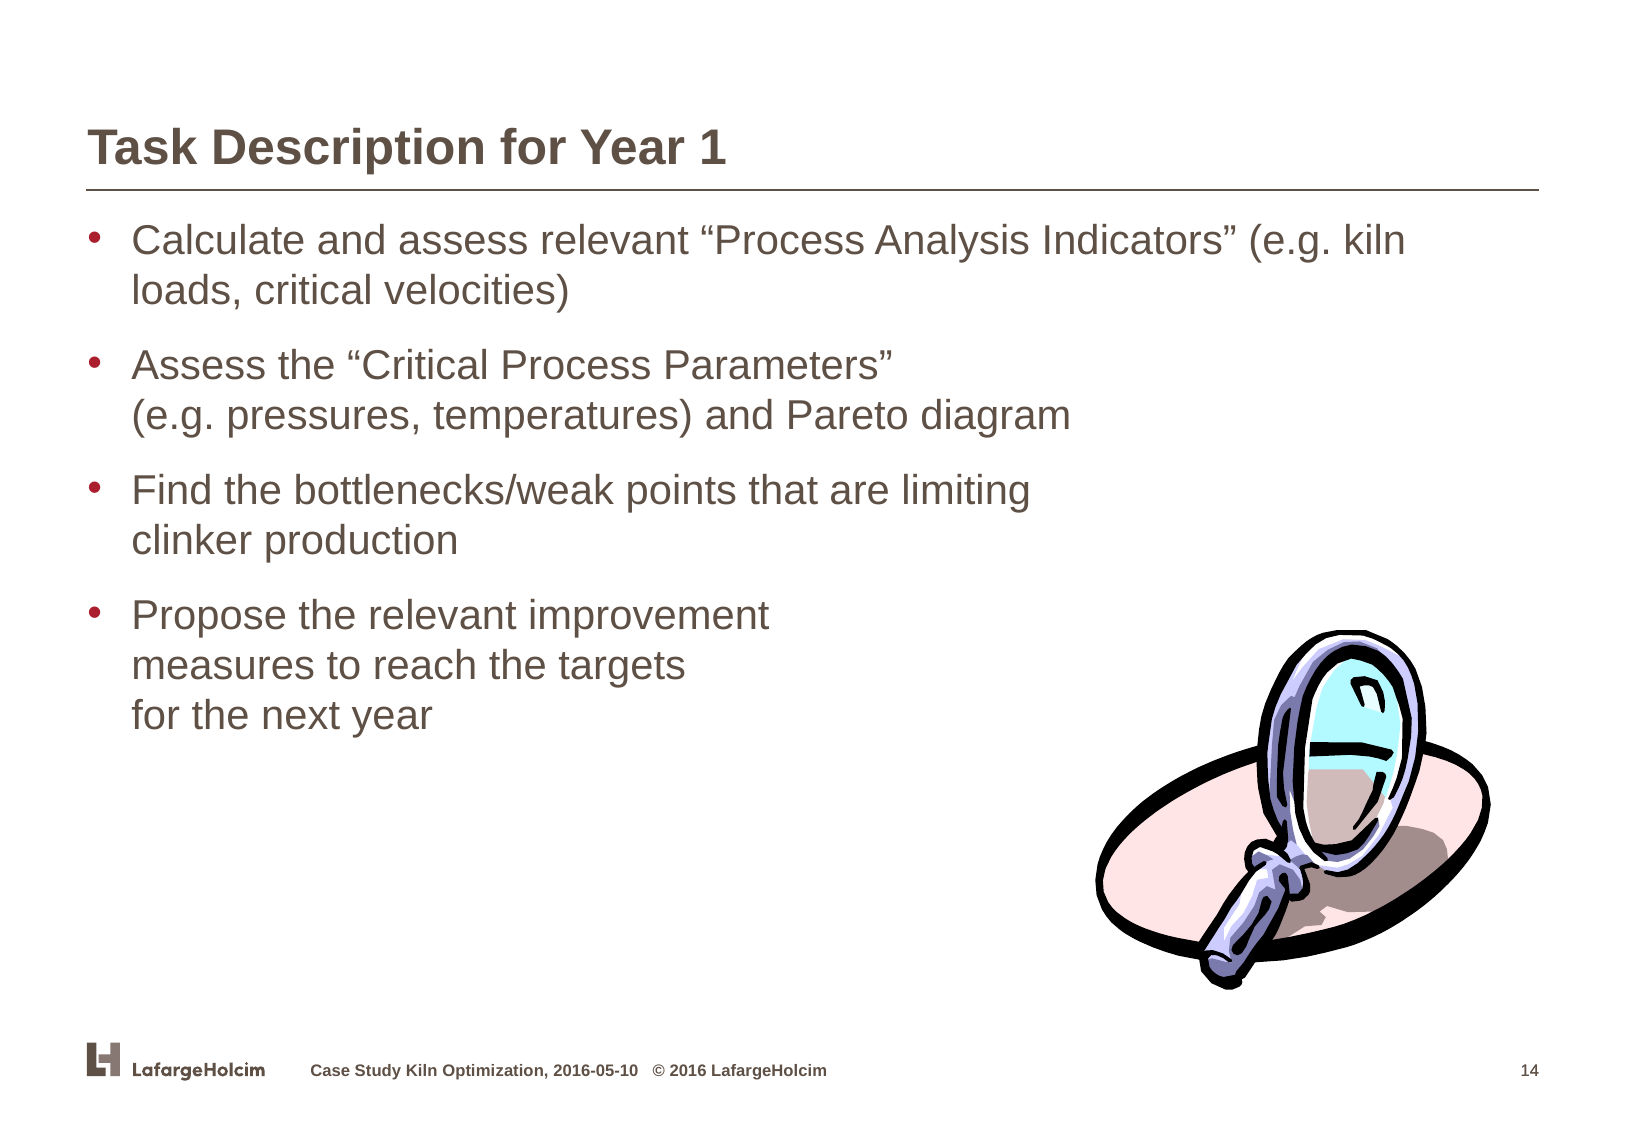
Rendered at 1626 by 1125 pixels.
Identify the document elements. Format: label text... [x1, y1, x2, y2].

footer Case Study Kiln Optimization, 2016-05-10 © 2016 LafargeHolcim [310, 1052, 831, 1080]
text_box Task Description for Year 1 [87, 47, 1527, 177]
picture [1095, 627, 1495, 993]
slide_number 14 [1467, 1052, 1540, 1080]
text_box Calculate and assess relevant “Process Analysis Indicators” (e.g. kiln loads, critical velocities) Assess the “Critical Process Parameters” (e.g. pressures, temperatures) and Pareto diagram Find the bottlenecks/weak points that are limiting clinker production Propose the relevant improvement measures to reach the targets for the next year [87, 212, 1529, 1052]
